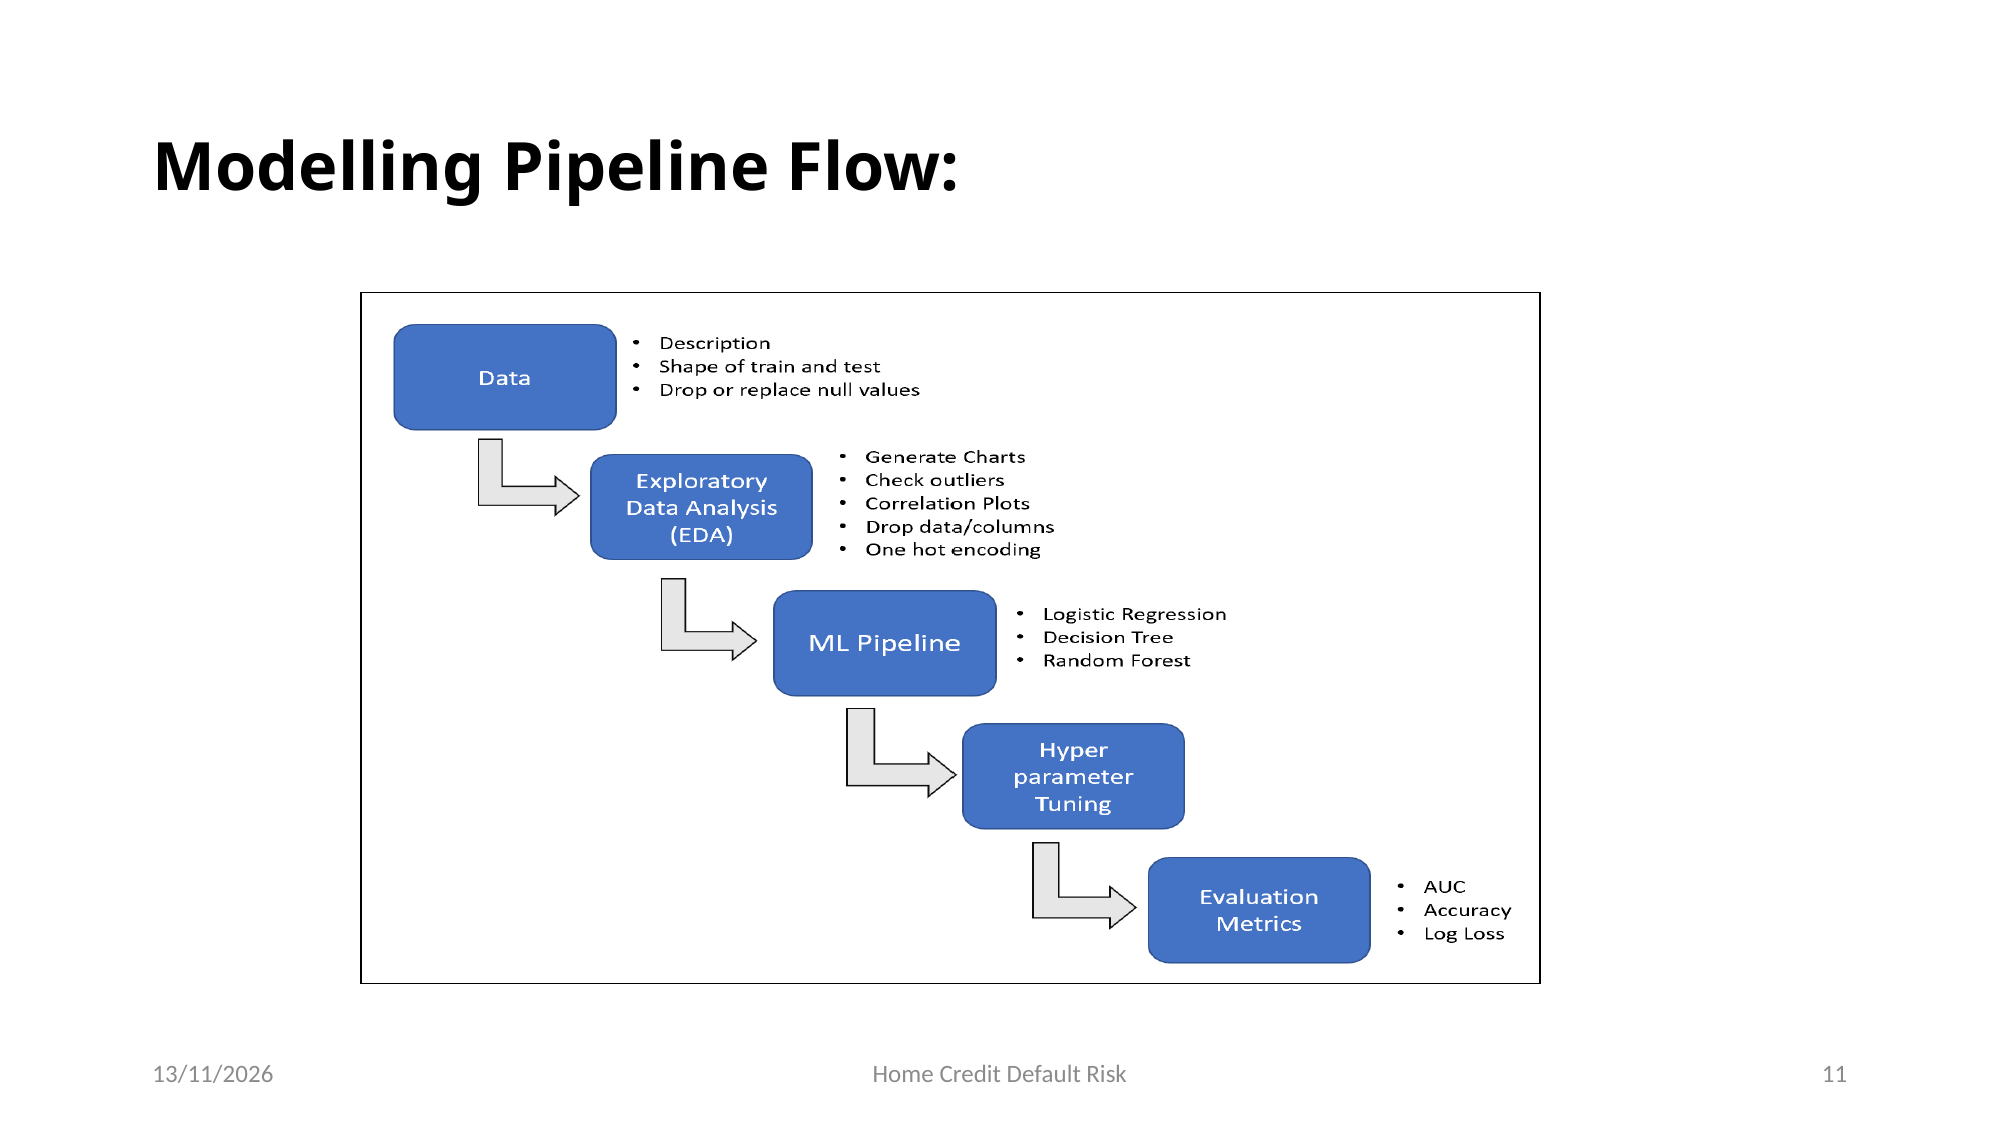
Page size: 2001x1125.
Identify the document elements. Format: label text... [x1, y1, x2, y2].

footer Home Credit Default Risk [662, 1042, 1338, 1103]
slide_number 11 [1412, 1042, 1863, 1103]
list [334, 277, 1566, 1001]
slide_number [137, 1042, 588, 1103]
title Modelling Pipeline Flow: [137, 59, 1863, 278]
